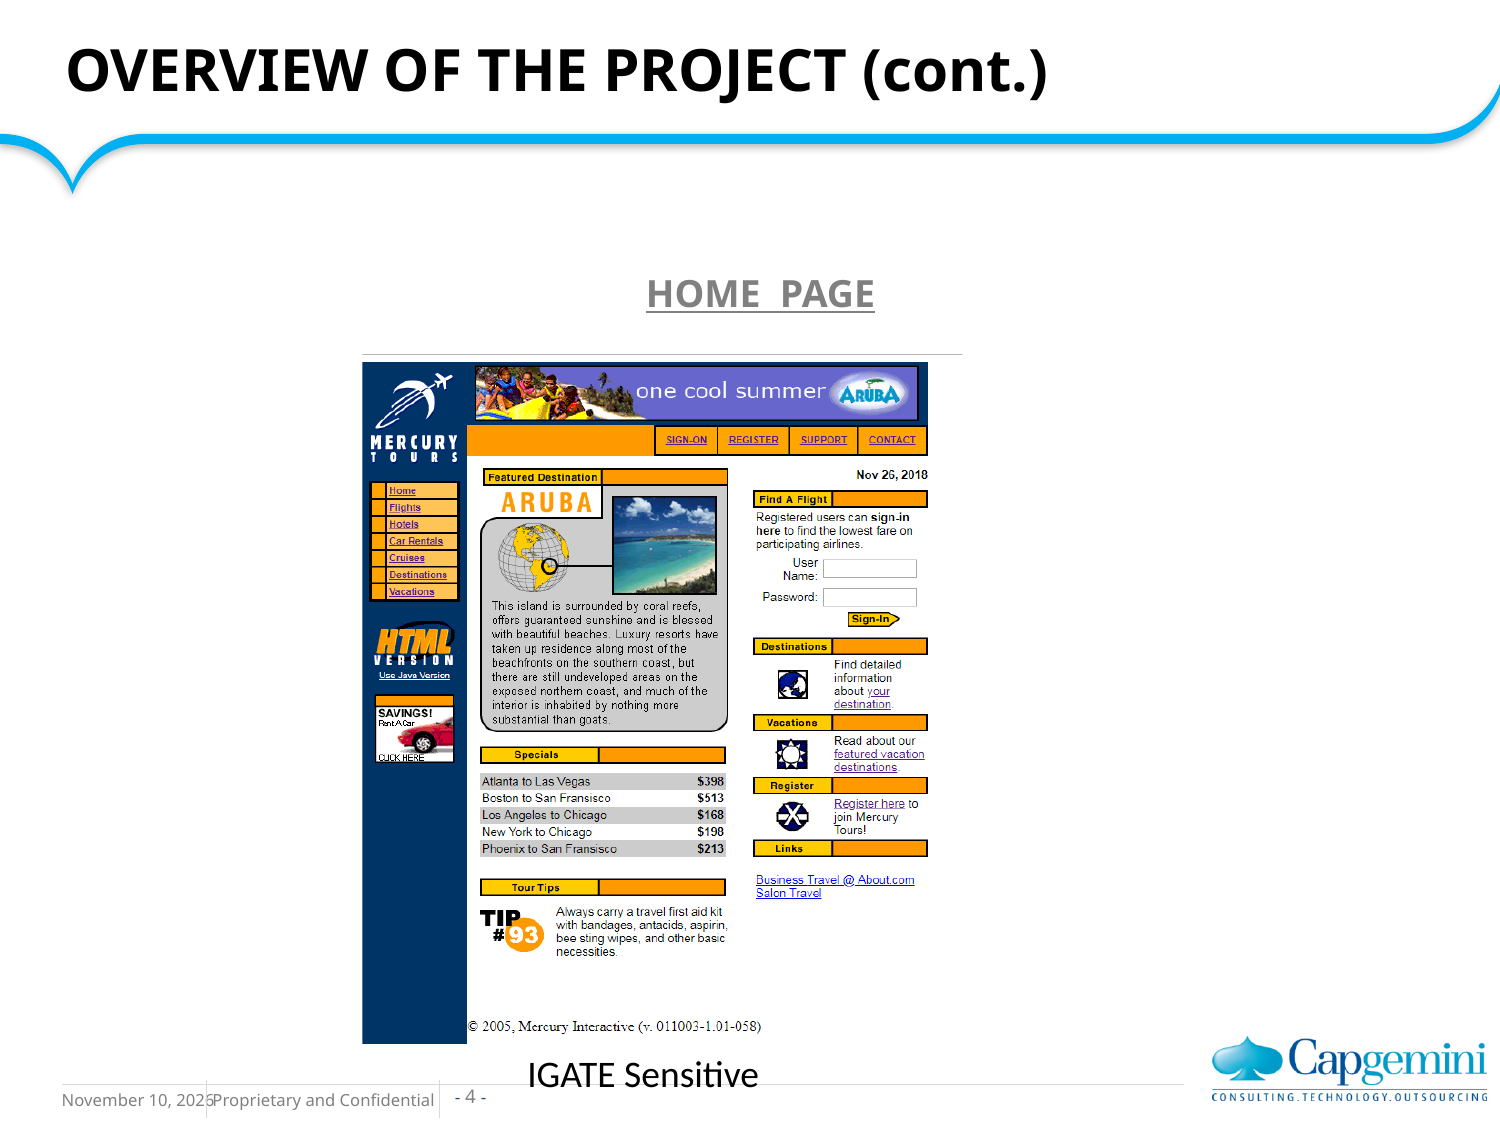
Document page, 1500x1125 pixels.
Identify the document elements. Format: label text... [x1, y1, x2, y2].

picture [1212, 1036, 1487, 1101]
list HOME PAGE [75, 262, 1425, 1005]
footer IGATE Sensitive [512, 1042, 988, 1103]
title OVERVIEW OF THE PROJECT (cont.) [50, 3, 1400, 134]
picture [362, 350, 963, 1045]
